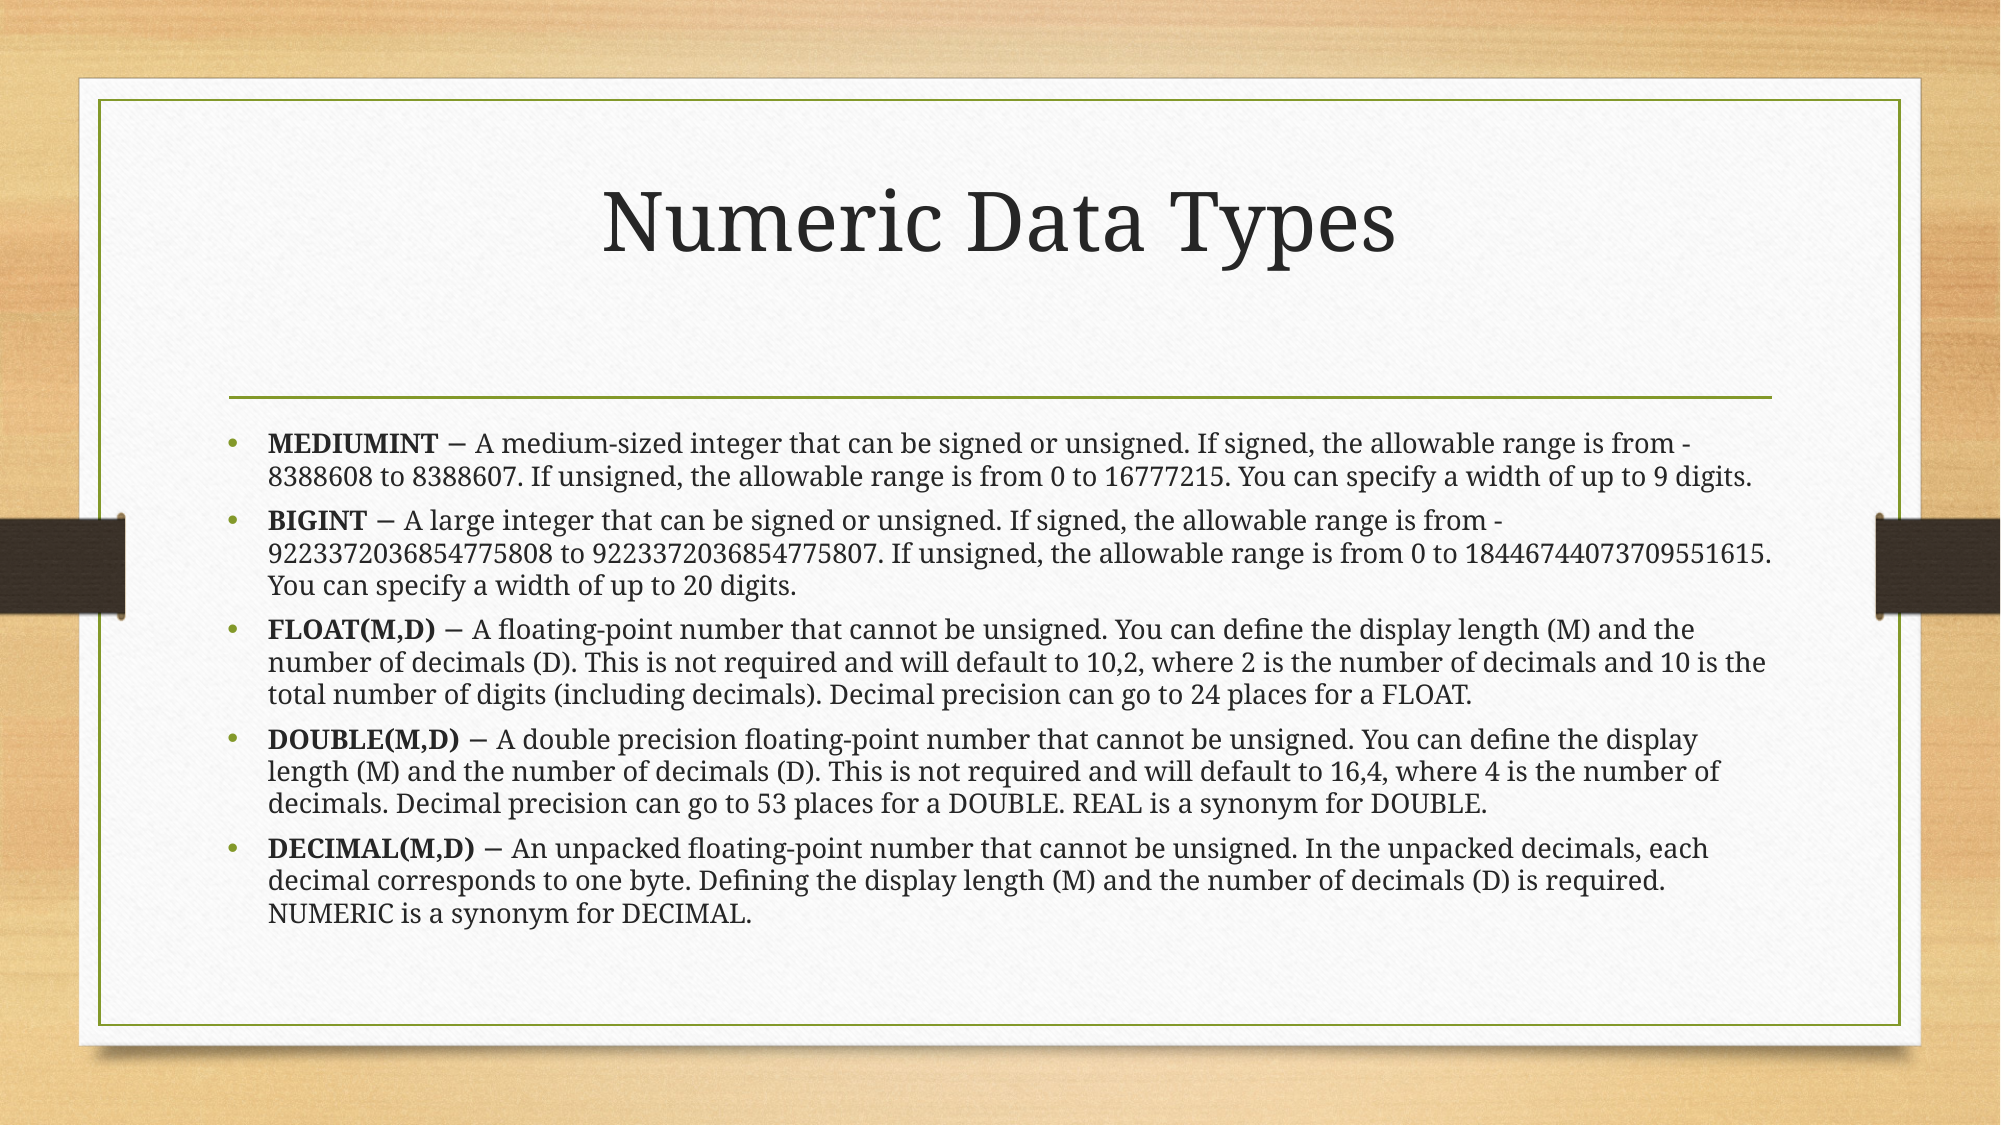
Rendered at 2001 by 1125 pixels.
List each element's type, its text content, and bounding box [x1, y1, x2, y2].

title Numeric Data Types [212, 161, 1788, 375]
list MEDIUMINT − A medium-sized integer that can be signed or unsigned. If signed, the allowable range is from -8388608 to 8388607. If unsigned, the allowable range is from 0 to 16777215. You can specify a width of up to 9 digits. BIGINT − A large integer that can be signed or unsigned. If signed, the allowable range is from -9223372036854775808 to 9223372036854775807. If unsigned, the allowable range is from 0 to 18446744073709551615. You can specify a width of up to 20 digits. FLOAT(M,D) − A floating-point number that cannot be unsigned. You can define the display length (M) and the number of decimals (D). This is not required and will default to 10,2, where 2 is the number of decimals and 10 is the total number of digits (including decimals). Decimal precision can go to 24 places for a FLOAT. DOUBLE(M,D) − A double precision floating-point number that cannot be unsigned. You can define the display length (M) and the number of decimals (D). This is not required and will default to 16,4, where 4 is the number of decimals. Decimal precision can go to 53 places for a DOUBLE. REAL is a synonym for DOUBLE. DECIMAL(M,D) − An unpacked floating-point number that cannot be unsigned. In the unpacked decimals, each decimal corresponds to one byte. Defining the display length (M) and the number of decimals (D) is required. NUMERIC is a synonym for DECIMAL. [212, 419, 1788, 964]
picture [0, 0, 2001, 1125]
